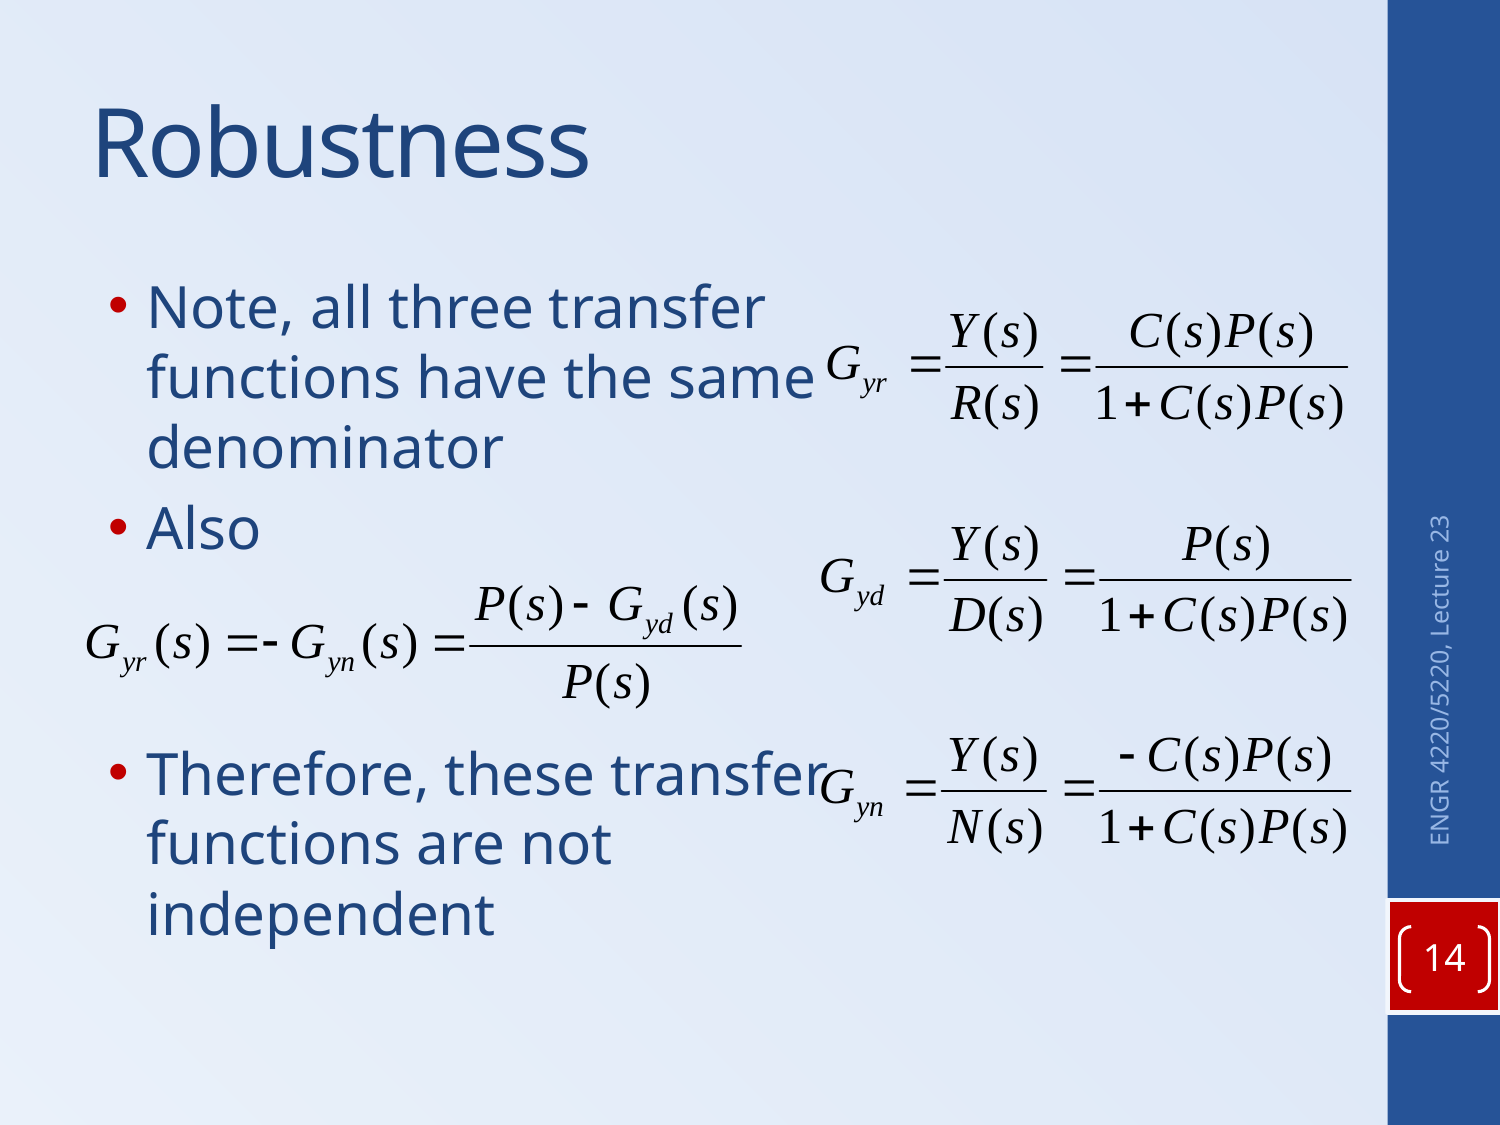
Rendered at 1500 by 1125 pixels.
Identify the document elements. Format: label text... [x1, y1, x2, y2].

list Note, all three transfer functions have the same denominator Also Therefore, these transfer functions are not independent [75, 262, 863, 1005]
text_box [818, 299, 1357, 439]
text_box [812, 511, 1364, 652]
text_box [77, 570, 751, 719]
title Robustness [75, 45, 1325, 233]
footer ENGR 4220/5220, Lecture 23 [1408, 500, 1469, 889]
slide_number 14 [1397, 925, 1492, 994]
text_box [811, 723, 1364, 863]
